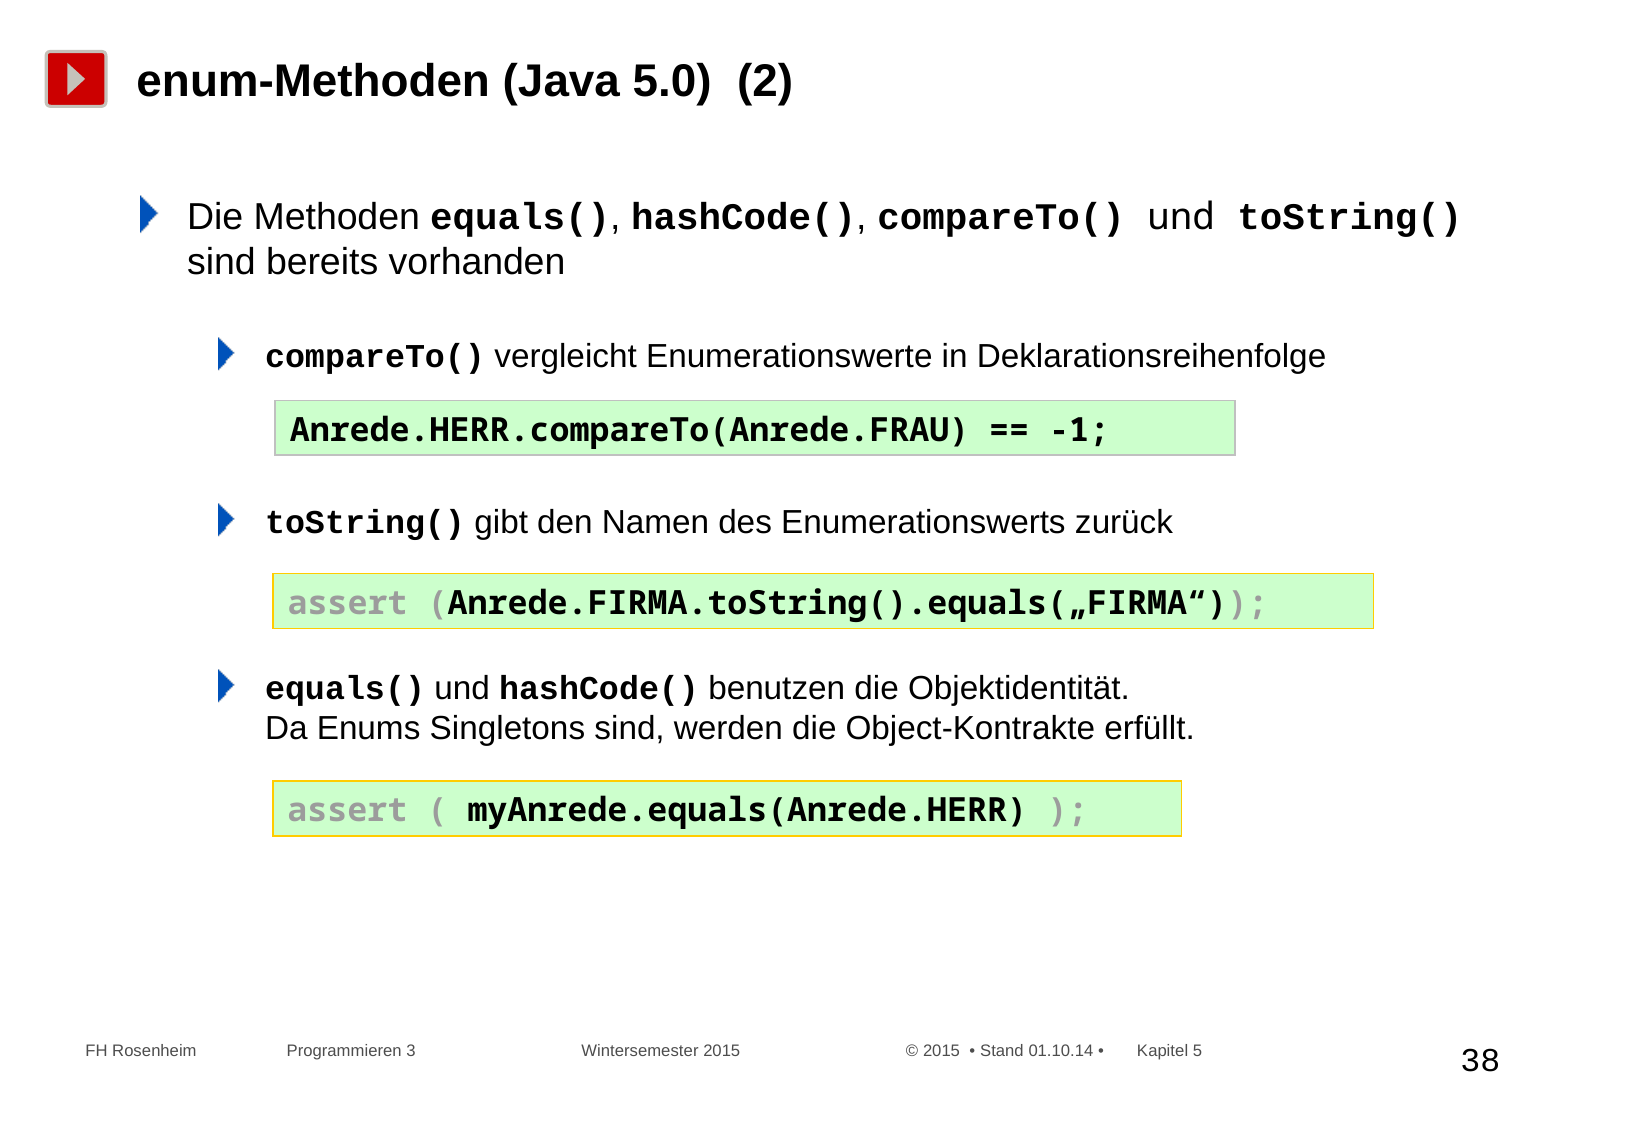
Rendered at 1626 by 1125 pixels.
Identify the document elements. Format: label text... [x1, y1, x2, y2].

footer FH Rosenheim Programmieren 3 Wintersemester 2015 © 2015 • Stand 01.10.14 • Kapitel 5 [46, 1032, 1587, 1068]
picture [218, 336, 238, 372]
text_box assert (Anrede.FIRMA.toString().equals(„FIRMA“)); [272, 573, 1374, 629]
picture [218, 502, 238, 538]
text_box Anrede.HERR.compareTo(Anrede.FRAU) == -1; [274, 400, 1235, 456]
picture [140, 194, 162, 235]
title enum-Methoden (Java 5.0) (2) [120, 42, 1060, 114]
list Die Methoden equals(), hashCode(), compareTo() und toString() sind bereits vorhanden compareTo() vergleicht Enumerationswerte in Deklarationsreihenfolge toString() gibt den Namen des Enumerationswerts zurück equals() und hashCode() benutzen die Objektidentität. Da Enums Singletons sind, werden die Object-Kontrakte erfüllt. [124, 184, 1501, 981]
text_box assert ( myAnrede.equals(Anrede.HERR) ); [272, 781, 1182, 836]
picture [218, 668, 238, 704]
